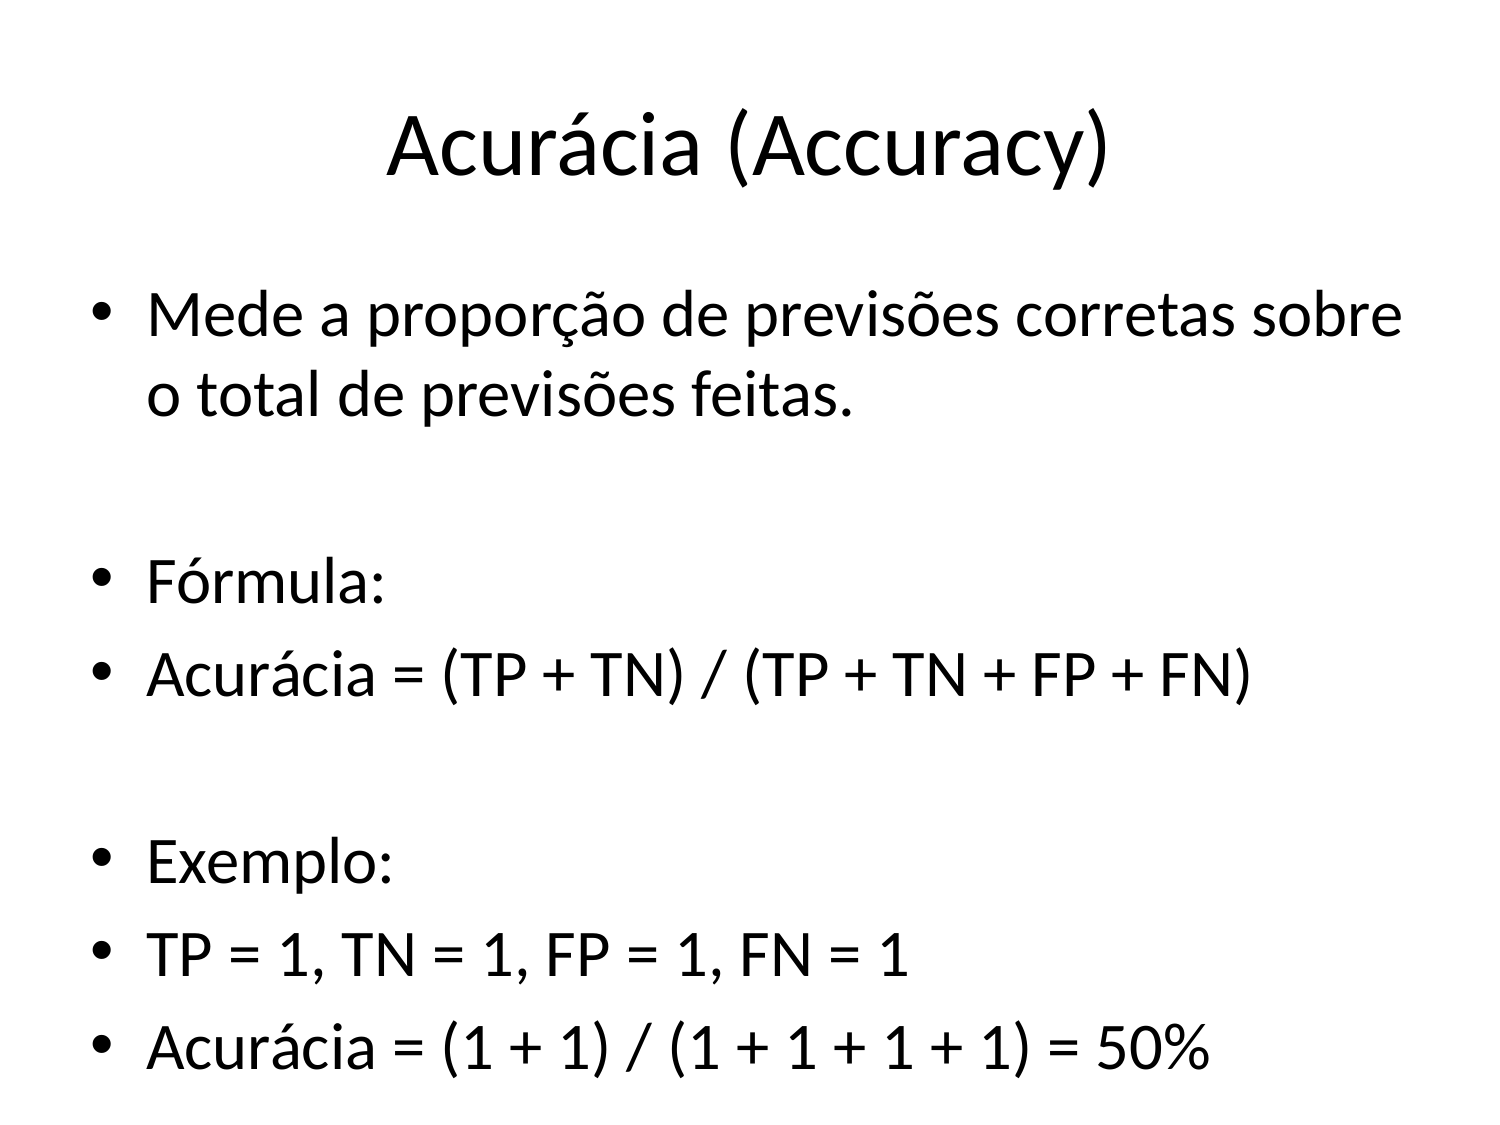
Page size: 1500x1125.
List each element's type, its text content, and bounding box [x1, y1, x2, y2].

title Acurácia (Accuracy) [75, 45, 1425, 233]
list Mede a proporção de previsões corretas sobre o total de previsões feitas. Fórmula: Acurácia = (TP + TN) / (TP + TN + FP + FN) Exemplo: TP = 1, TN = 1, FP = 1, FN = 1 Acurácia = (1 + 1) / (1 + 1 + 1 + 1) = 50% [75, 262, 1425, 1005]
